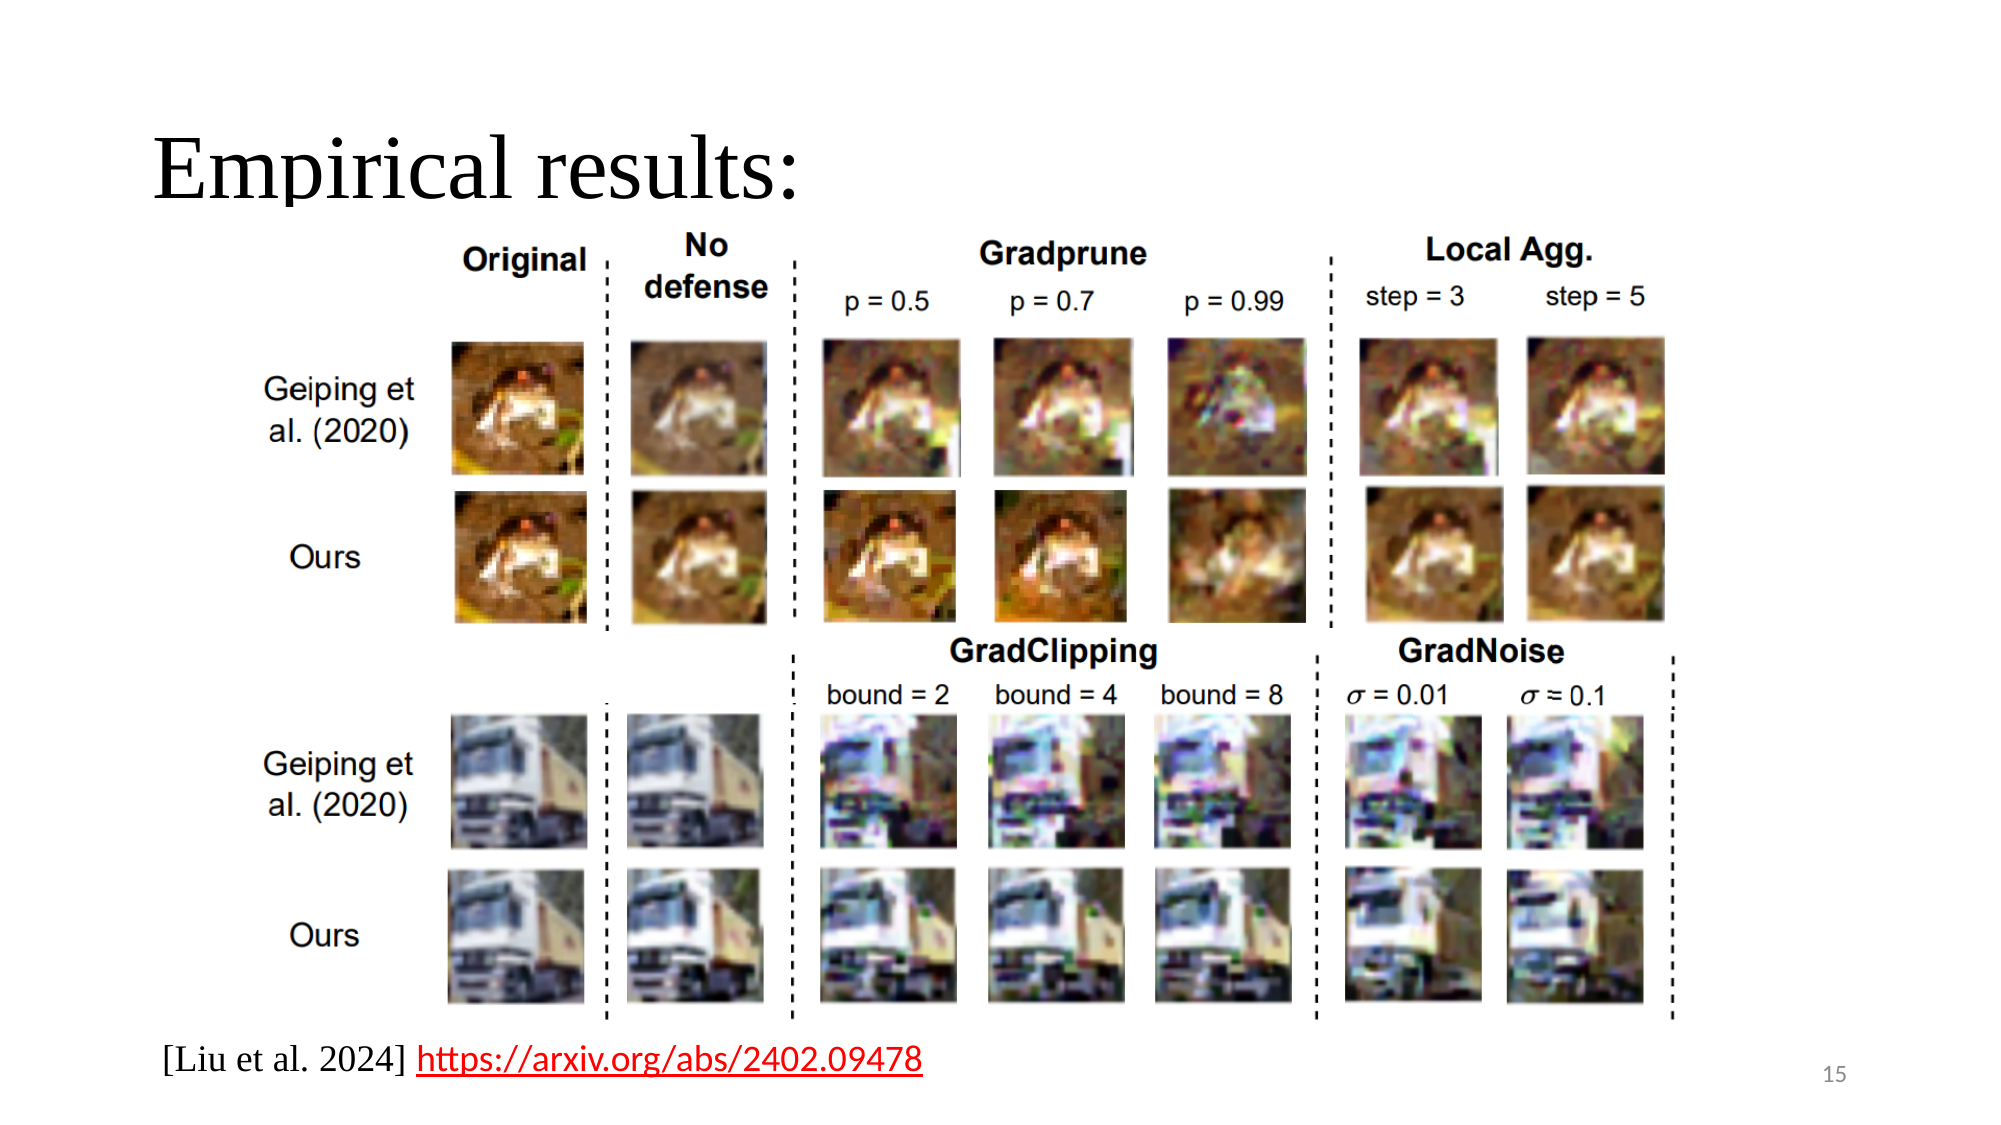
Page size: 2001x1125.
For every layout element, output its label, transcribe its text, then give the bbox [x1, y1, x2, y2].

picture [245, 207, 1689, 1029]
slide_number 15 [1412, 1042, 1863, 1103]
text_box [Liu et al. 2024] https://arxiv.org/abs/2402.09478 [147, 1026, 1661, 1087]
title Empirical results: [137, 59, 1863, 278]
